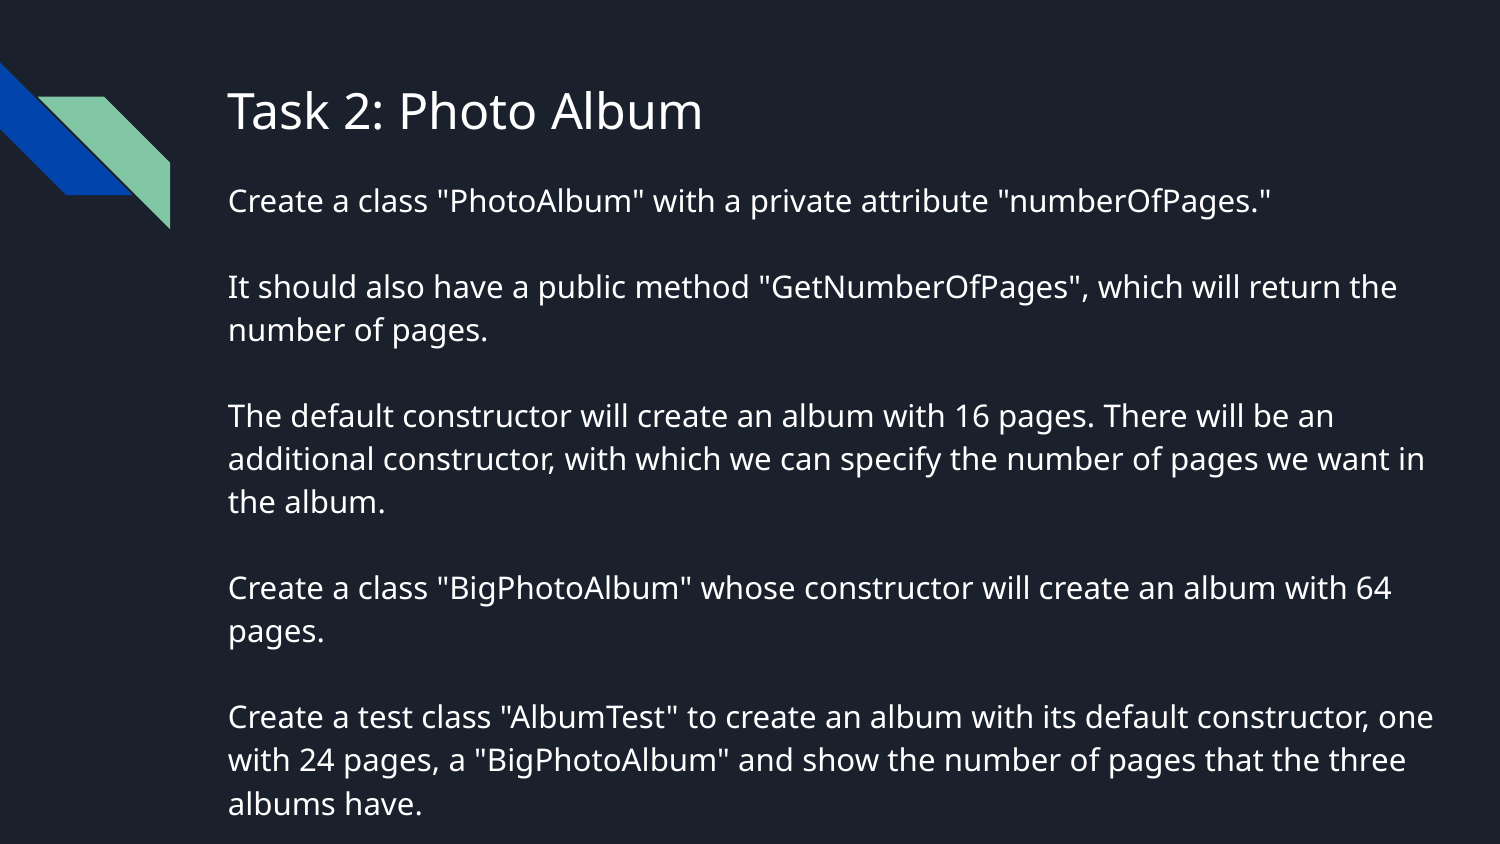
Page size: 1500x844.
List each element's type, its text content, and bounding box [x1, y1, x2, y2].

title Task 2: Photo Album [212, 64, 1368, 160]
list Create a class "PhotoAlbum" with a private attribute "numberOfPages." It should also have a public method "GetNumberOfPages", which will return the number of pages. The default constructor will create an album with 16 pages. There will be an additional constructor, with which we can specify the number of pages we want in the album. Create a class "BigPhotoAlbum" whose constructor will create an album with 64 pages. Create a test class "AlbumTest" to create an album with its default constructor, one with 24 pages, a "BigPhotoAlbum" and show the number of pages that the three albums have. [212, 160, 1461, 798]
